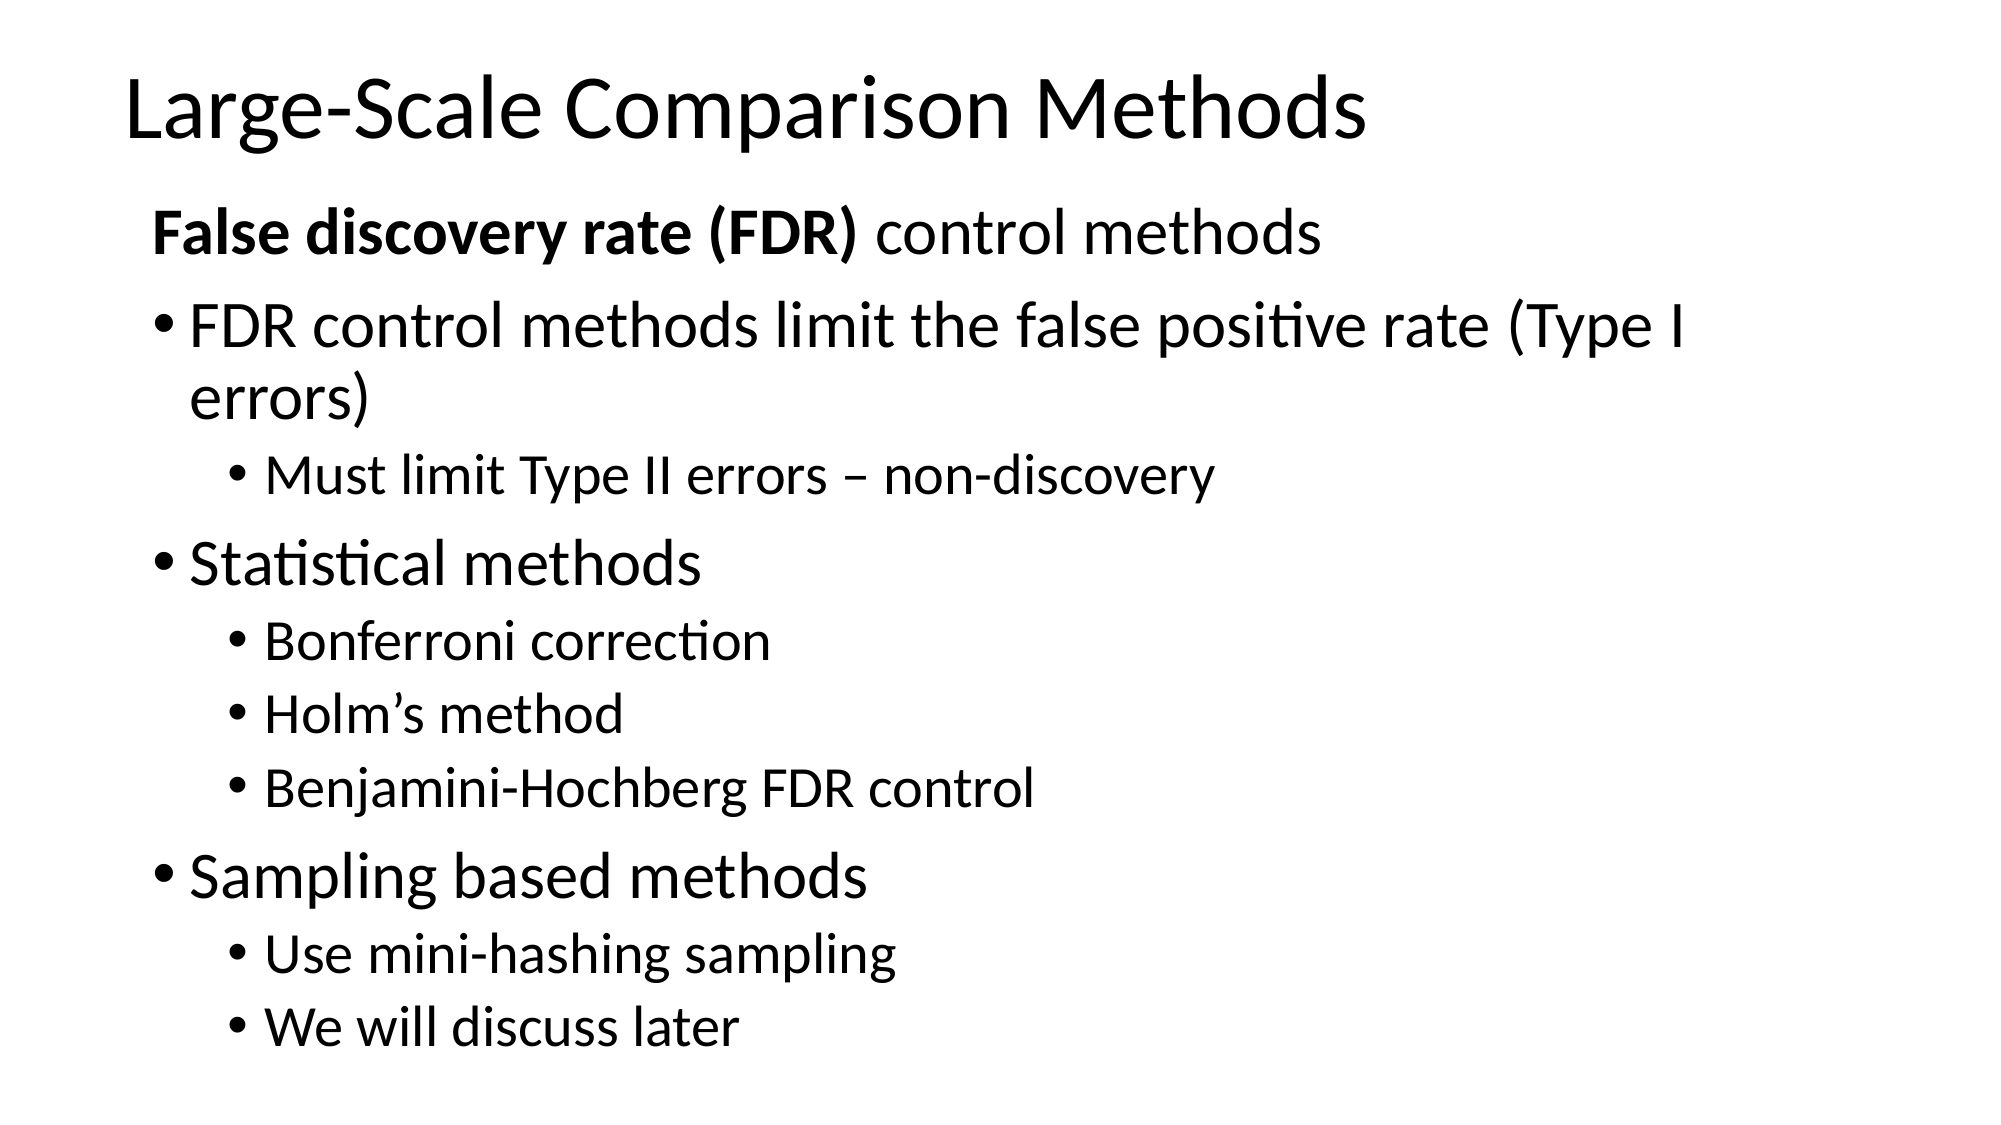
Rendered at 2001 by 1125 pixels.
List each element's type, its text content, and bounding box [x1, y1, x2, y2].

text_box Large-Scale Comparison Methods [109, 0, 1972, 218]
list False discovery rate (FDR) control methods FDR control methods limit the false positive rate (Type I errors) Must limit Type II errors – non-discovery Statistical methods Bonferroni correction Holm’s method Benjamini-Hochberg FDR control Sampling based methods Use mini-hashing sampling We will discuss later [137, 218, 1863, 1082]
